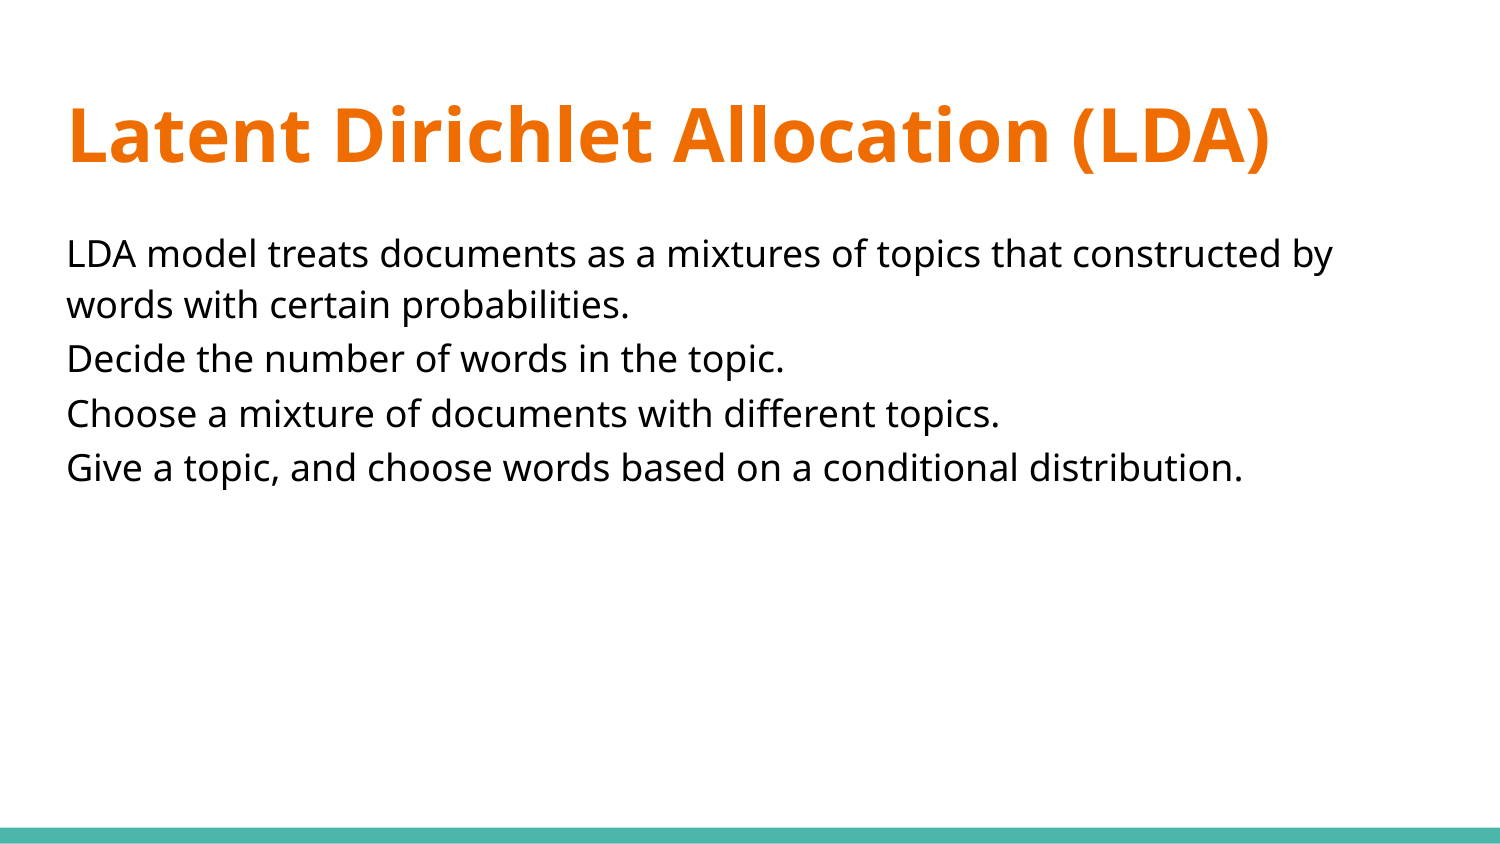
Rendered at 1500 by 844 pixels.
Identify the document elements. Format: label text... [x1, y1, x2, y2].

title Latent Dirichlet Allocation (LDA) [51, 72, 1449, 189]
list LDA model treats documents as a mixtures of topics that constructed by words with certain probabilities. Decide the number of words in the topic. Choose a mixture of documents with different topics. Give a topic, and choose words based on a conditional distribution. [51, 207, 1449, 750]
